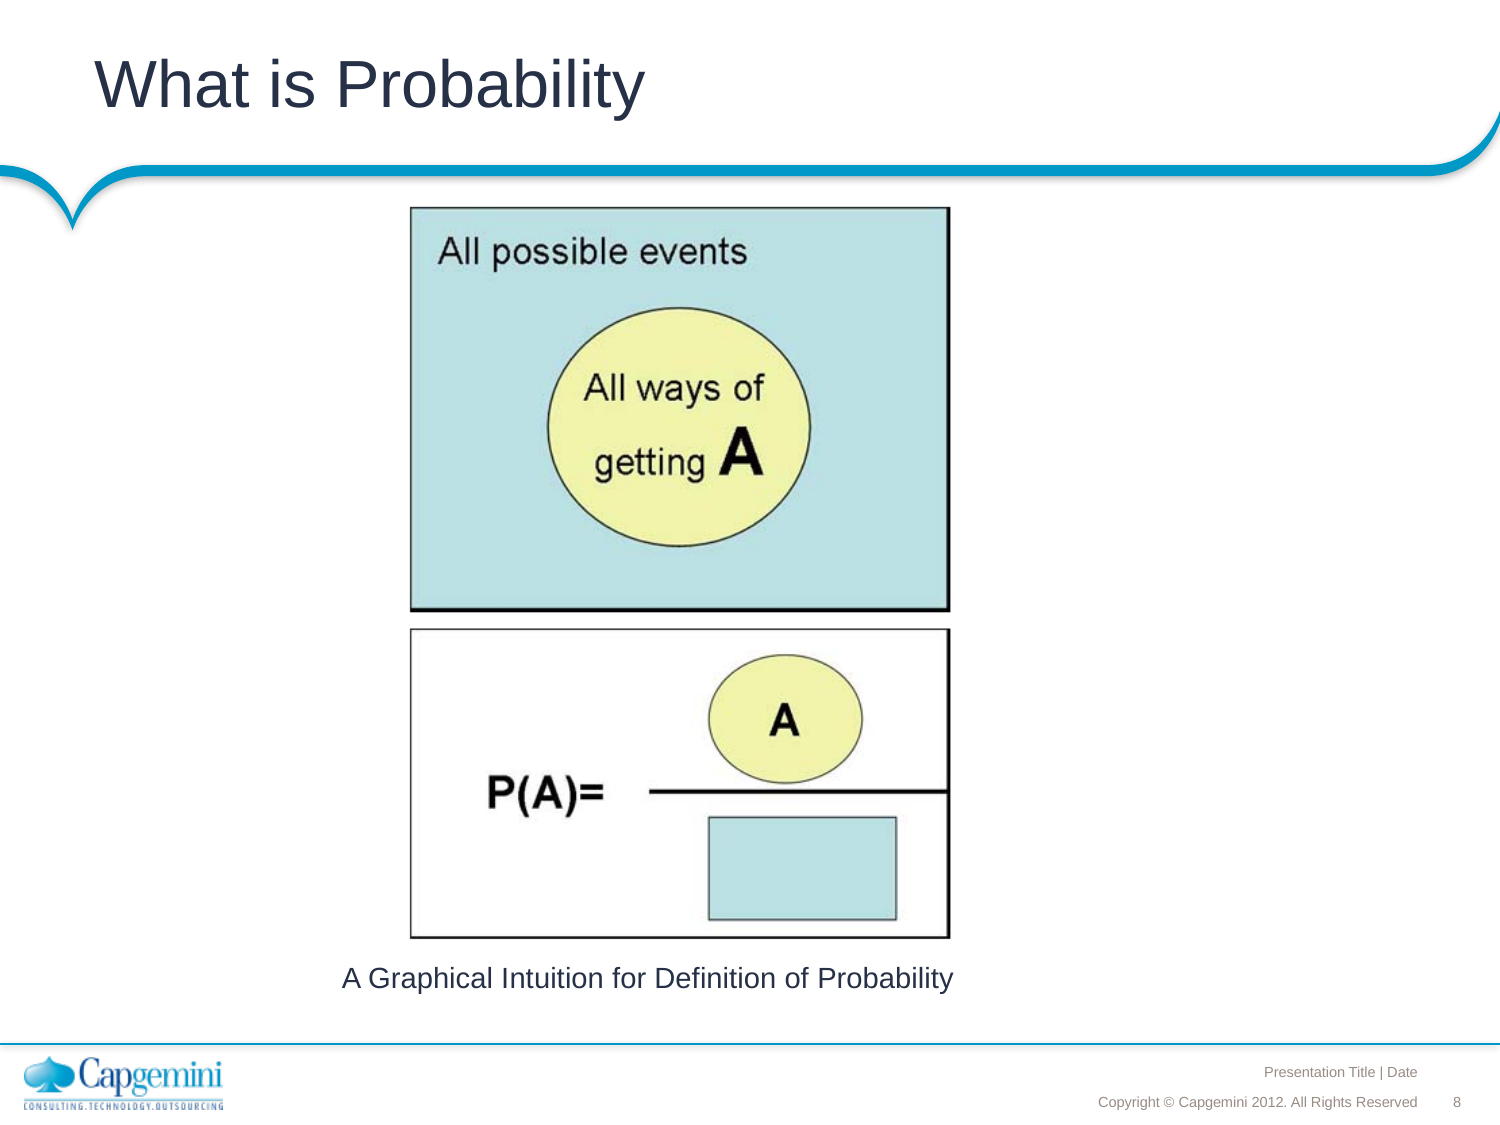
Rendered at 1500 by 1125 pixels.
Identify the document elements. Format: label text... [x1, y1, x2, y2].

text_box A Graphical Intuition for Definition of Probability [327, 952, 978, 1003]
title What is Probability [45, 22, 1396, 153]
picture [24, 1056, 223, 1110]
picture [393, 199, 961, 953]
